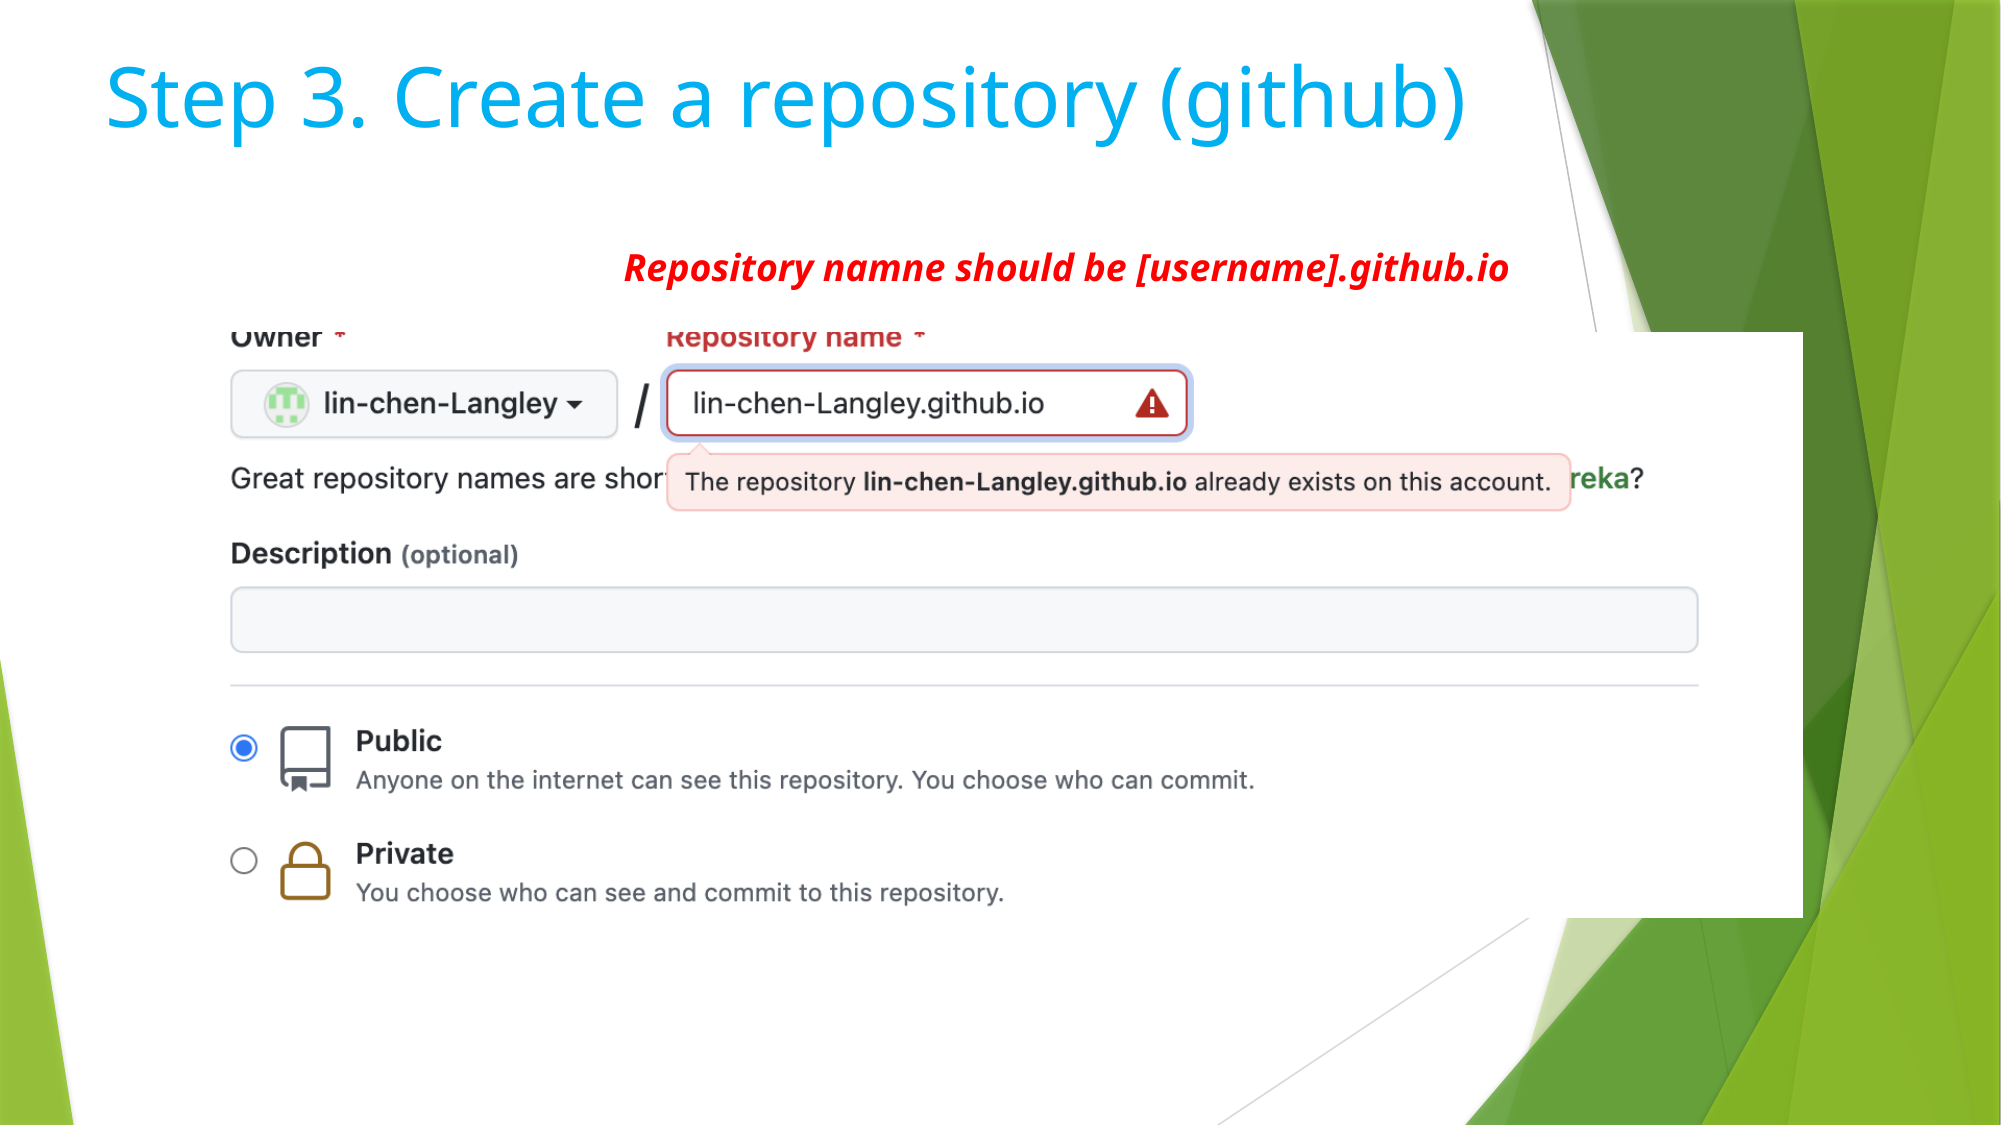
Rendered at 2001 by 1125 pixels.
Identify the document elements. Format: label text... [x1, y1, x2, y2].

text_box Step 3. Create a repository (github) [90, 0, 1768, 203]
text_box Repository namne should be [username].github.io [608, 236, 1671, 297]
picture [197, 331, 1803, 919]
